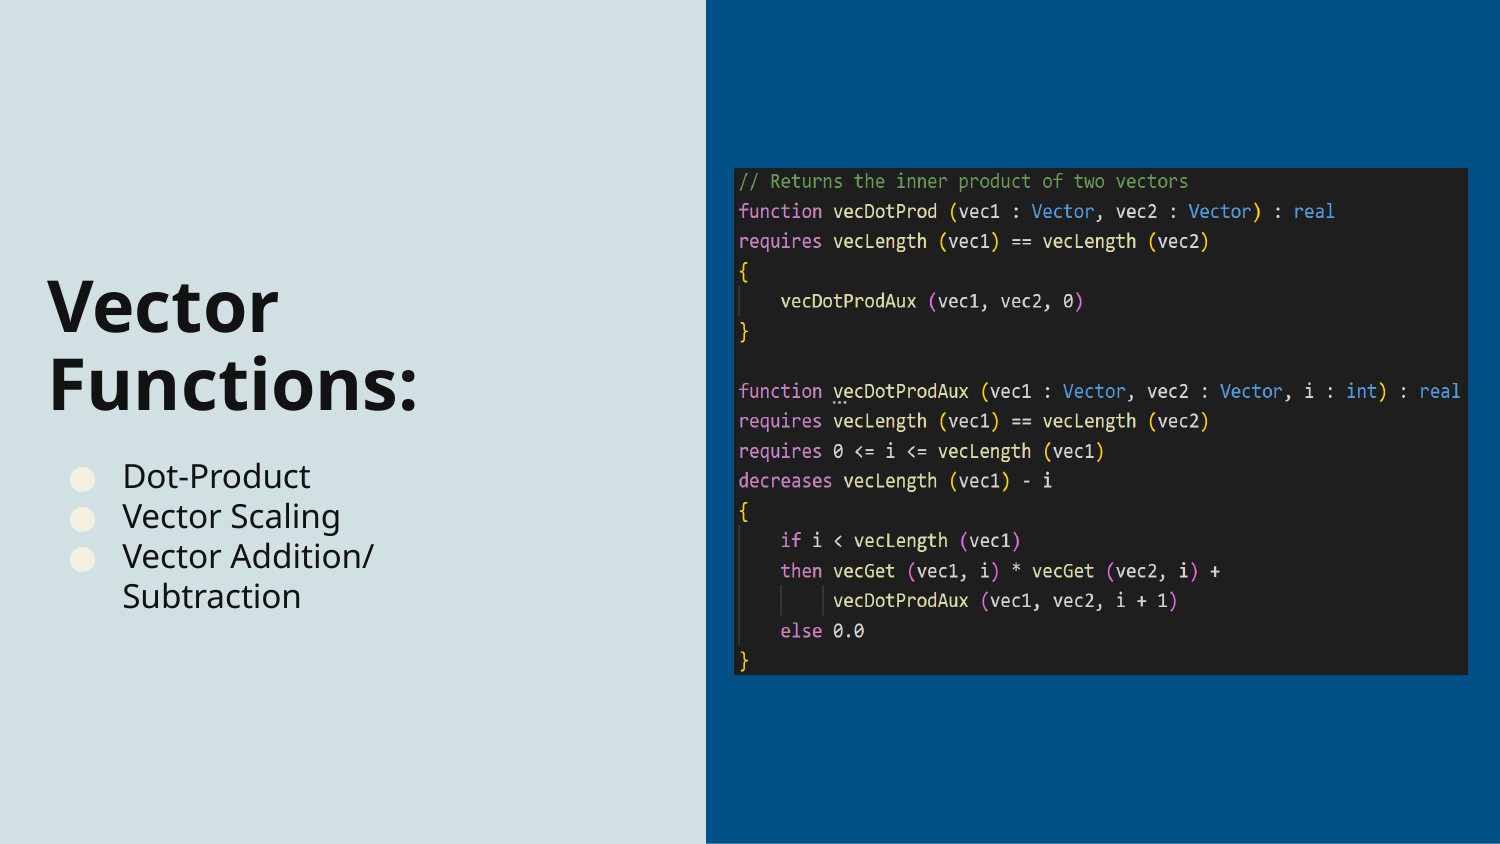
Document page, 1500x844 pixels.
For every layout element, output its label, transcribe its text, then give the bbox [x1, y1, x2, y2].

title Vector Functions: [32, 172, 550, 440]
list Dot-Product Vector Scaling Vector Addition/ Subtraction [32, 440, 550, 740]
picture [734, 168, 1468, 676]
